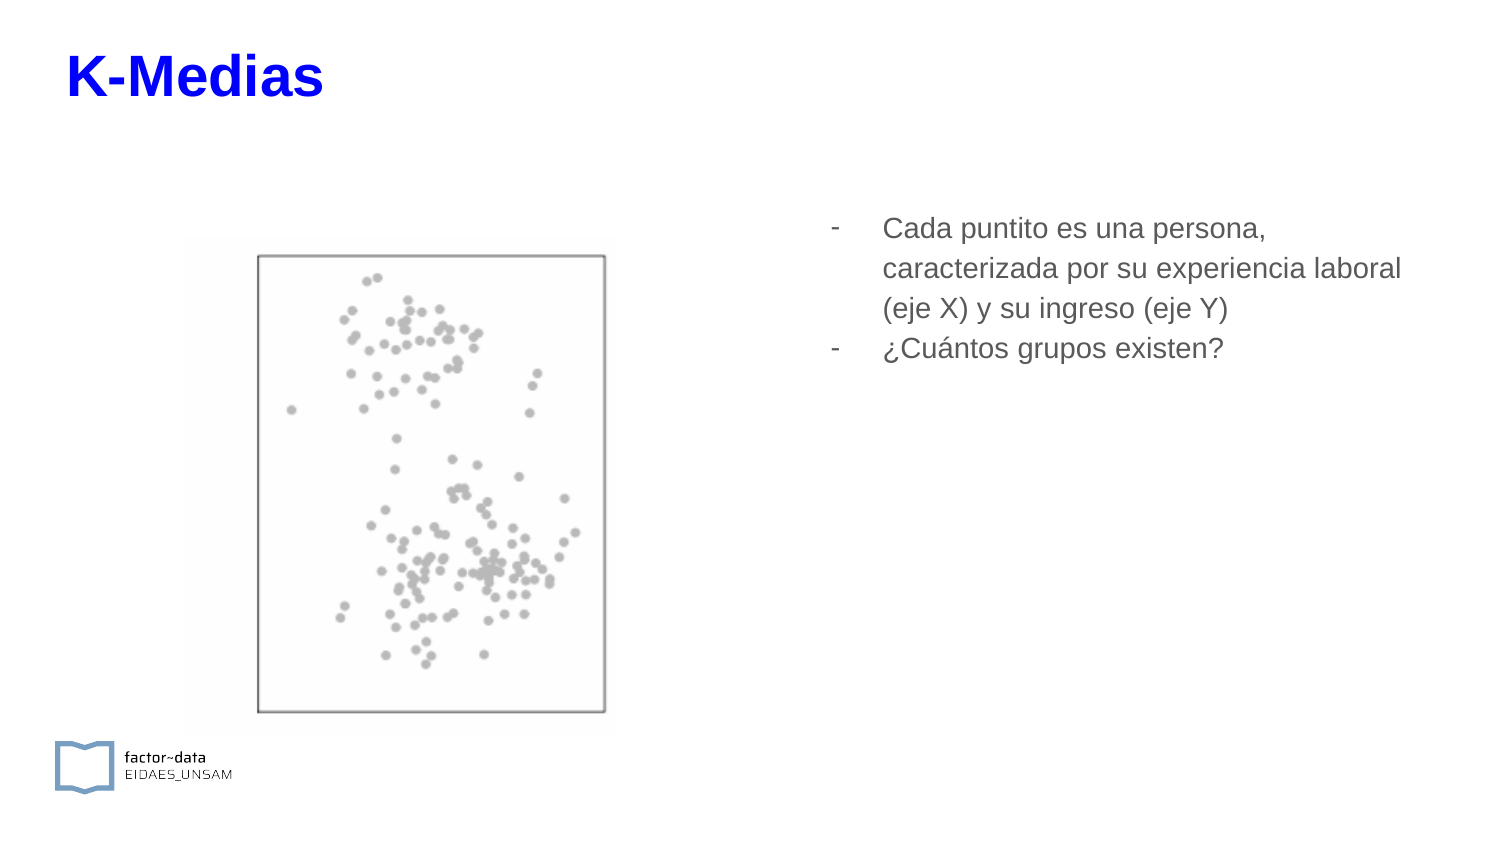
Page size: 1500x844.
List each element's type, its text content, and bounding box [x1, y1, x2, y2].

text_box K-Medias [51, 23, 1500, 117]
picture [44, 237, 616, 803]
list Cada puntito es una persona, caracterizada por su experiencia laboral (eje X) y su ingreso (eje Y) ¿Cuántos grupos existen? [792, 189, 1449, 750]
